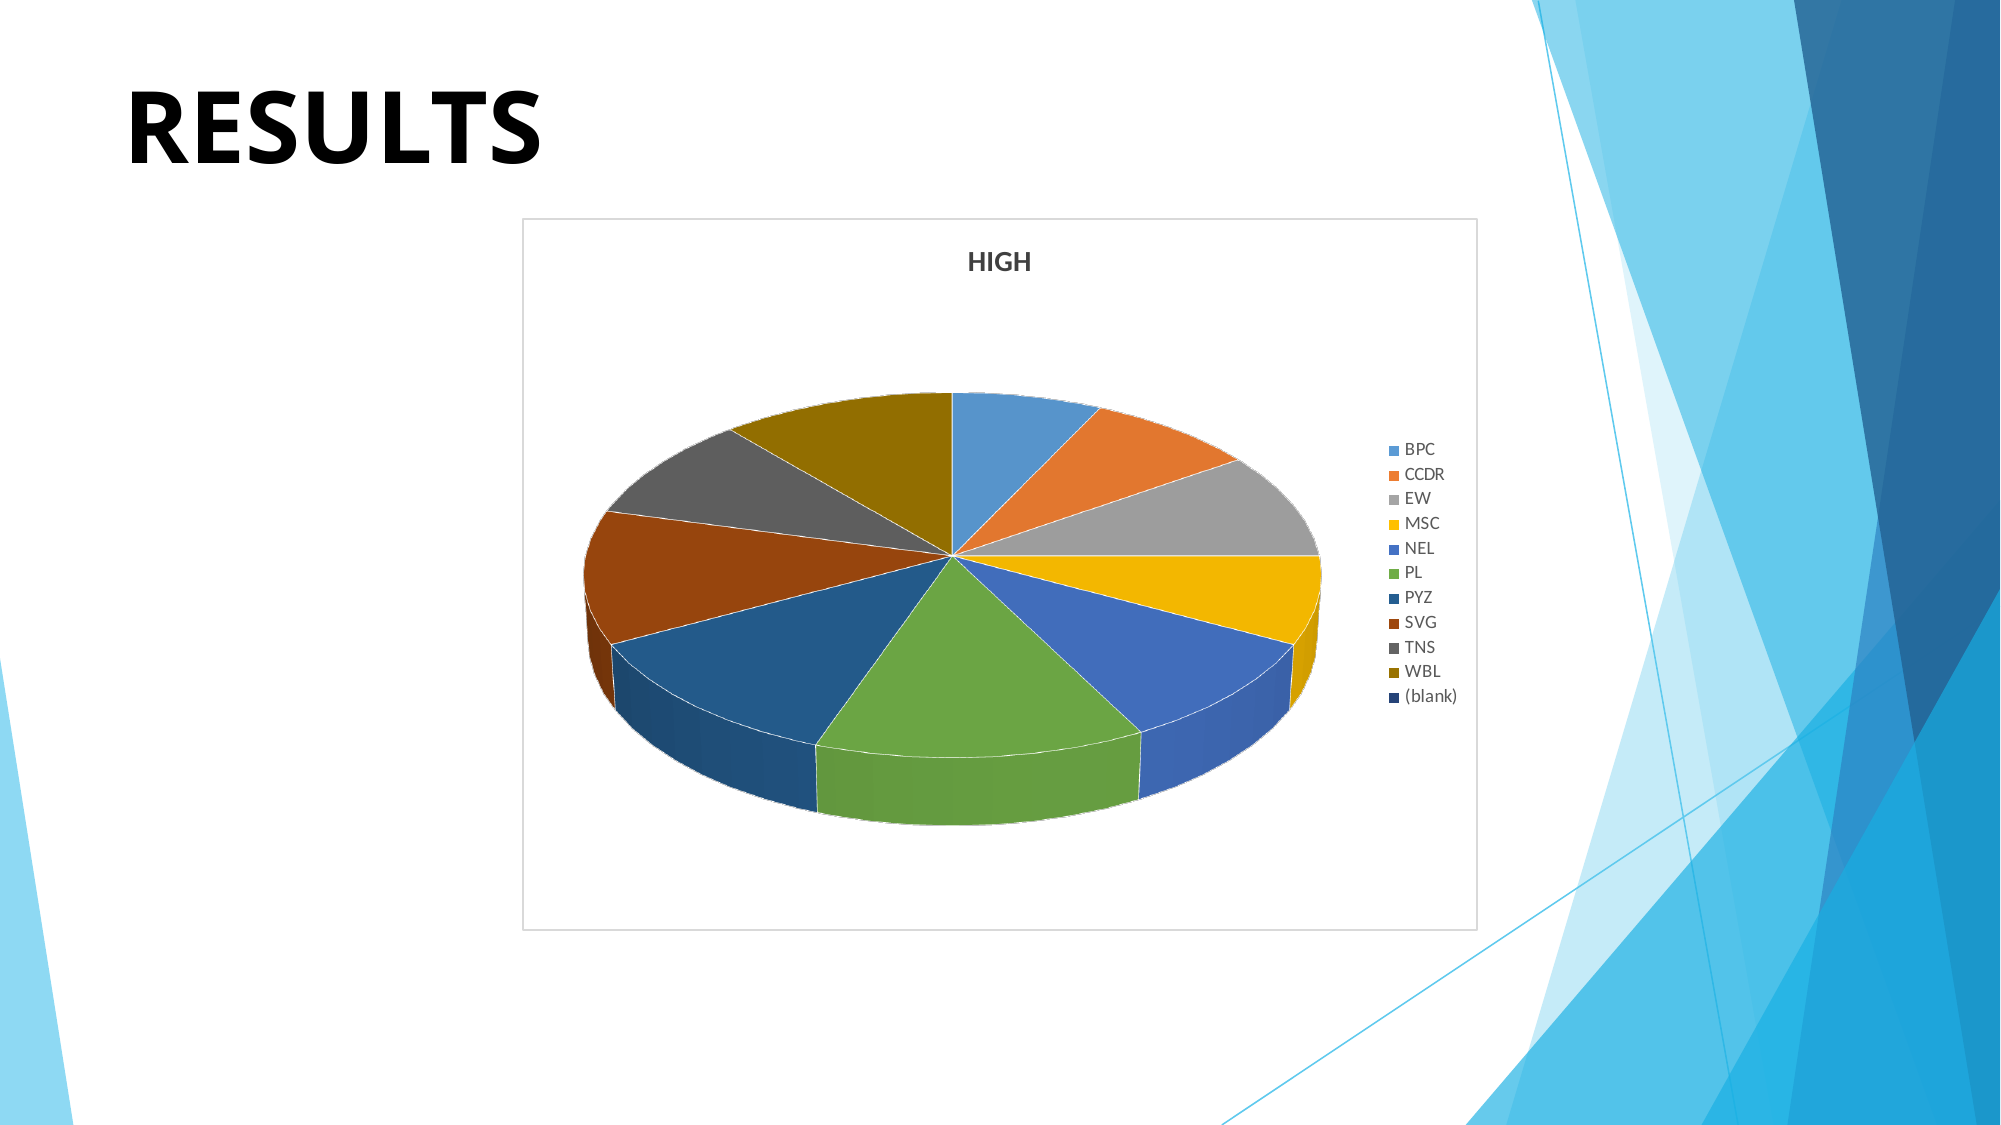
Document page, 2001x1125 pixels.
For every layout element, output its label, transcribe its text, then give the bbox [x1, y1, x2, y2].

title RESULTS [123, 63, 1877, 185]
chart [522, 217, 1478, 932]
